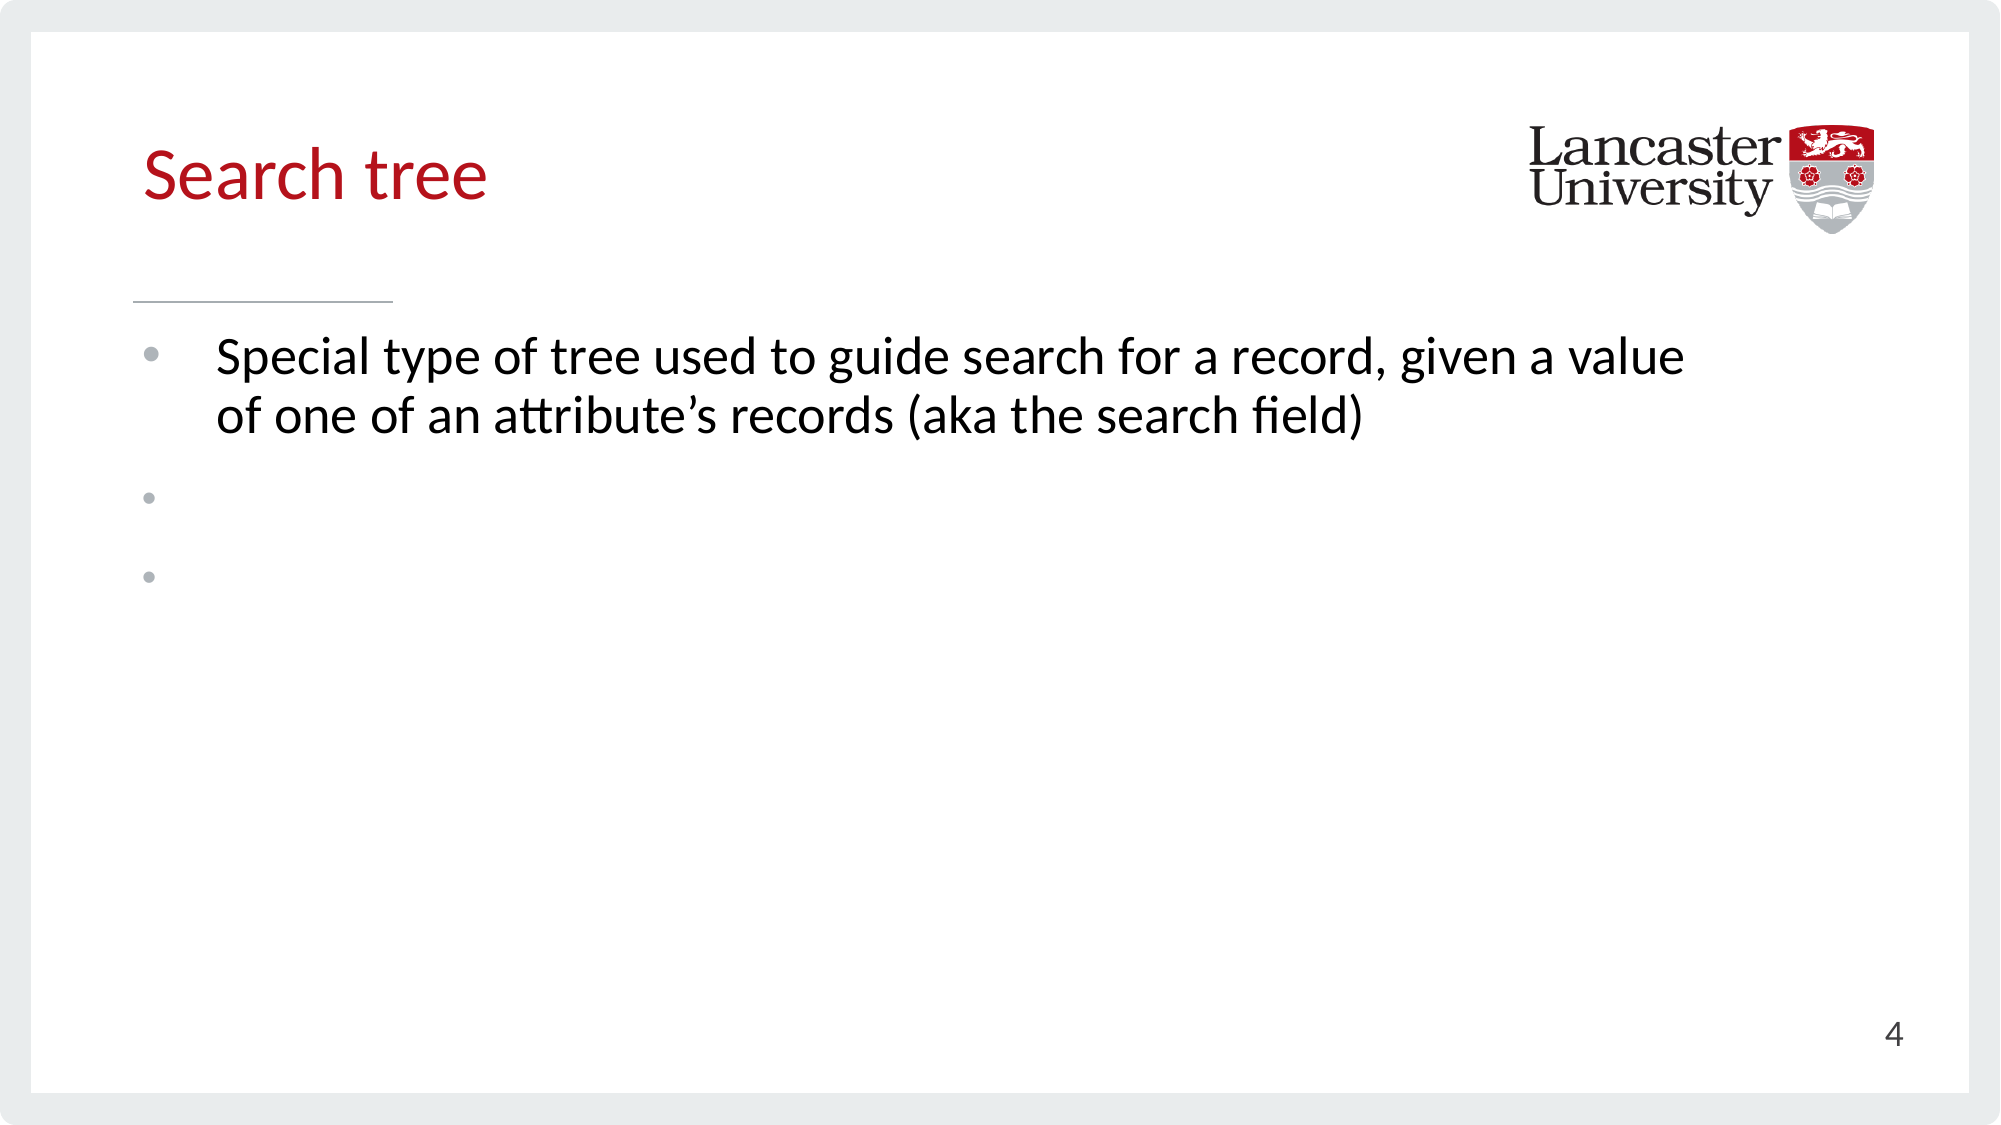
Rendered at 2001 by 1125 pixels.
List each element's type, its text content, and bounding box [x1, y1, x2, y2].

list Special type of tree used to guide search for a record, given a value of one of an attribute’s records (aka the search field) Consider search tree, order p A Node contains at most p-1 search values (K) and p pointers (P) [126, 320, 1725, 1014]
slide_number 4 [1468, 1001, 1919, 1061]
title Search tree [128, 78, 1448, 279]
